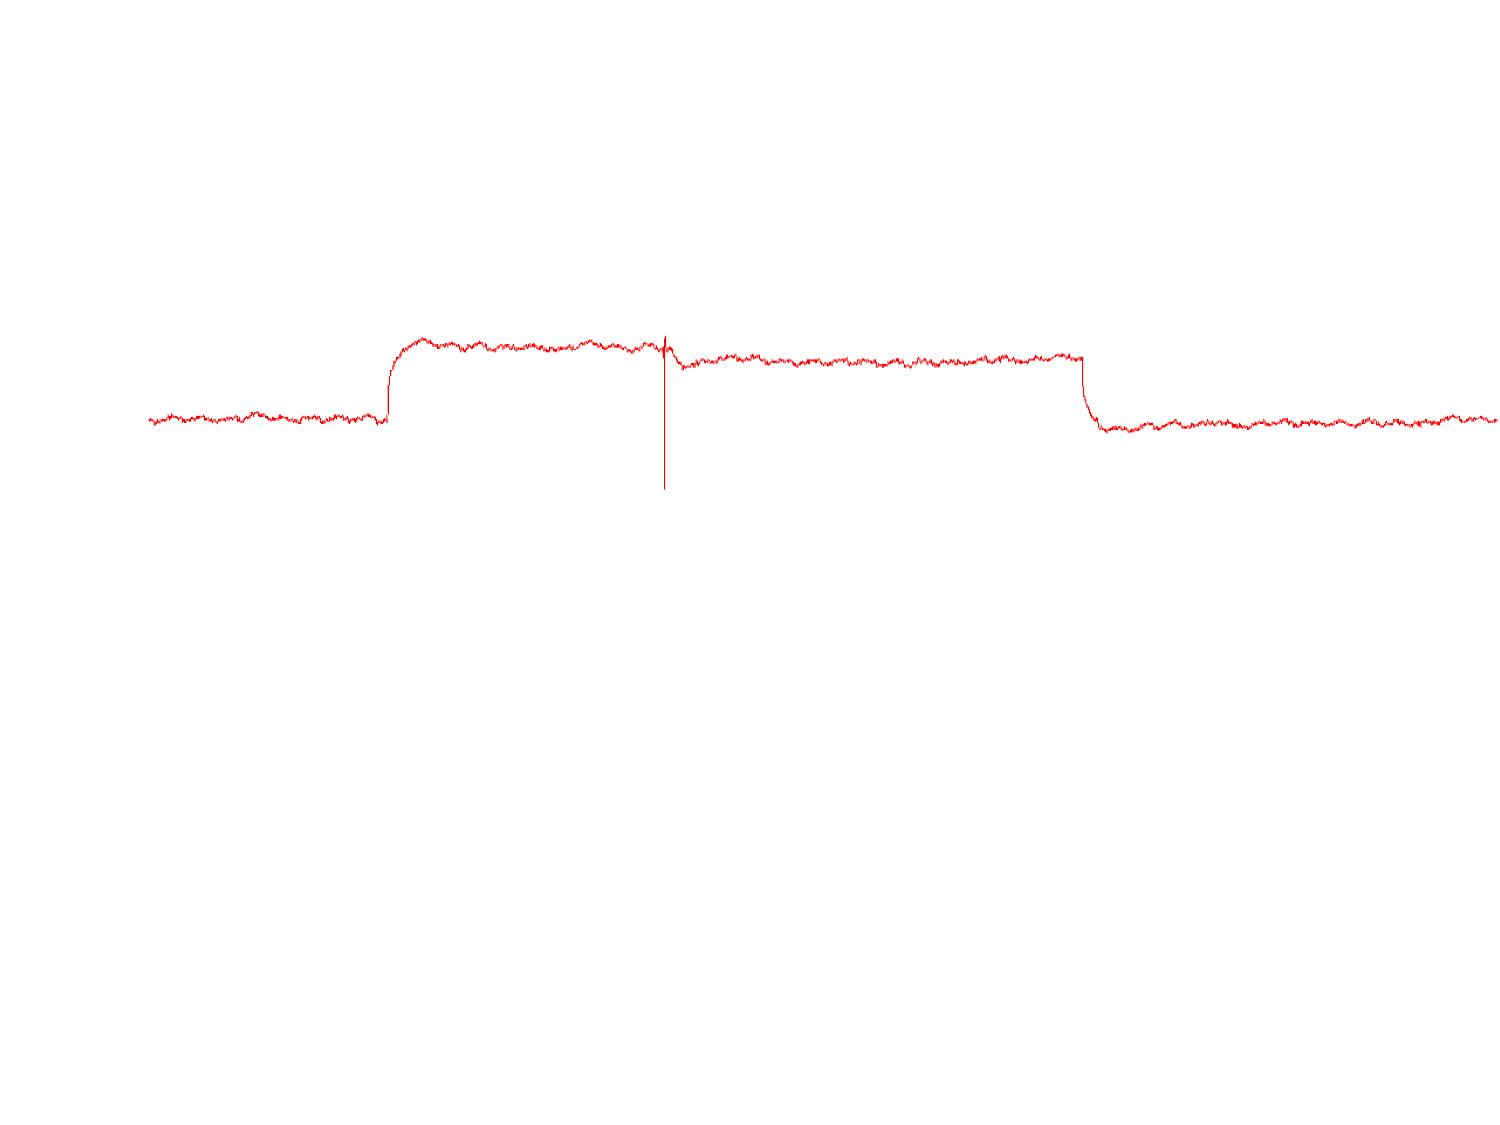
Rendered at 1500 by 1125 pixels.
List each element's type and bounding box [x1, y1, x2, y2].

text_box [149, 335, 1498, 490]
